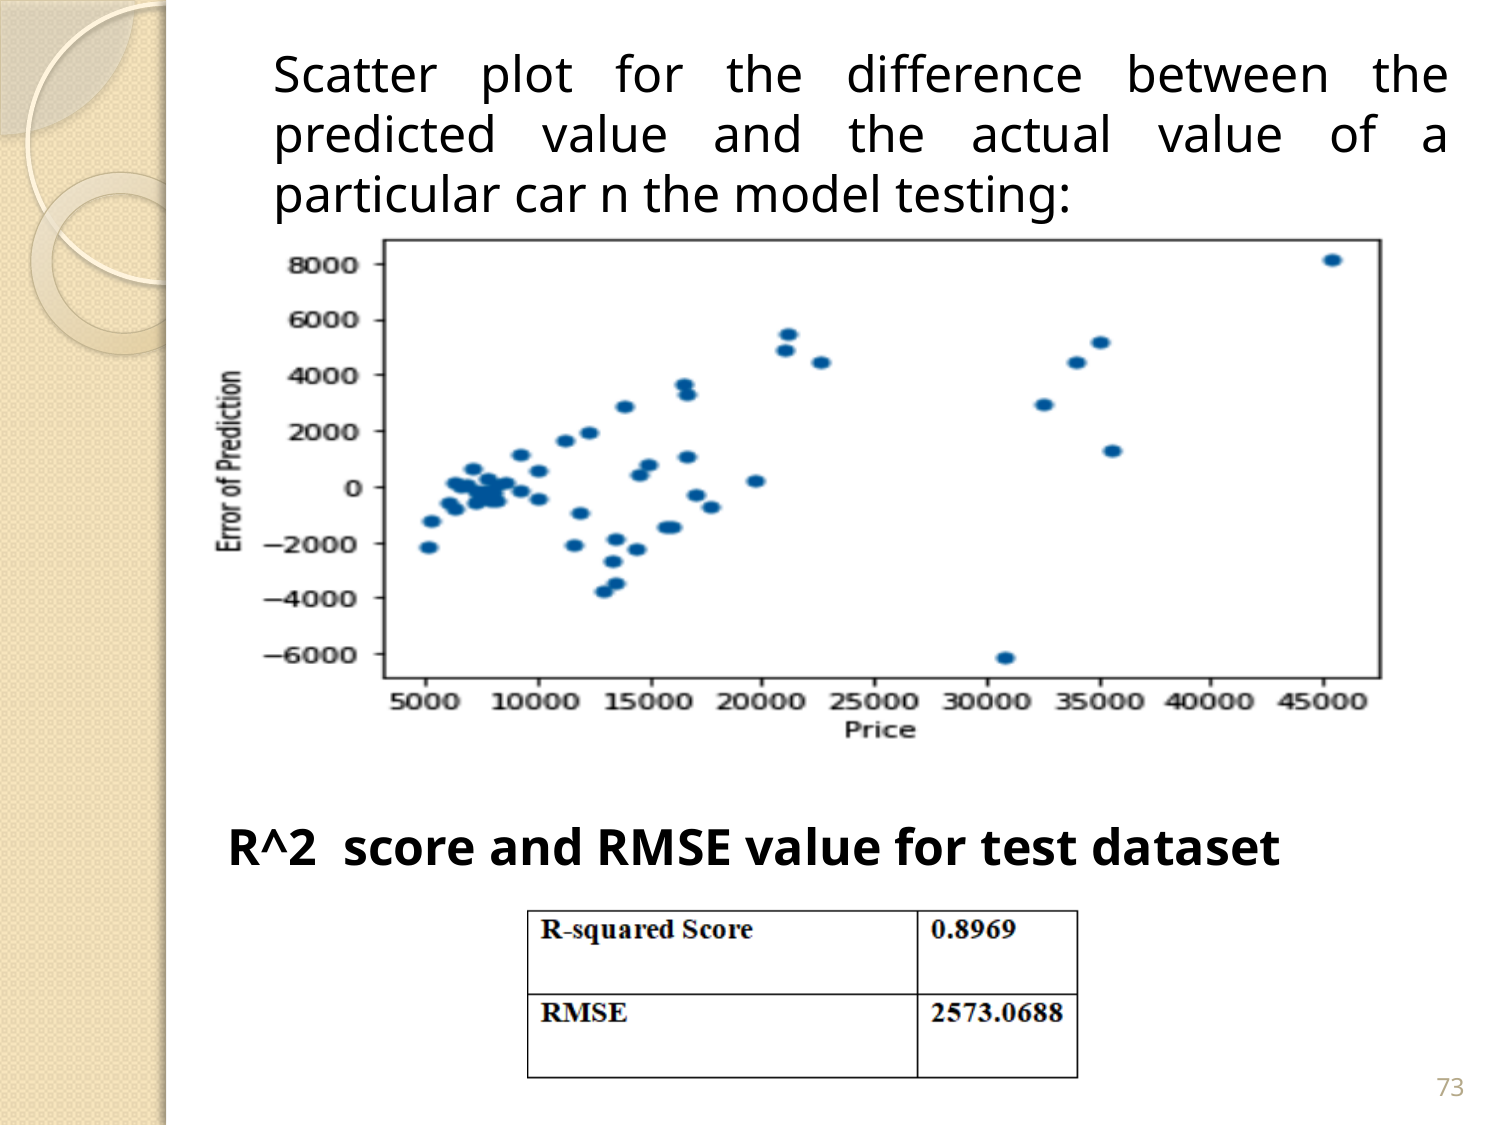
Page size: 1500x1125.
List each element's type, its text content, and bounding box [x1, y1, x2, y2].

picture [198, 234, 1395, 739]
picture [527, 890, 1091, 1085]
slide_number 73 [1413, 1034, 1488, 1113]
list Scatter plot for the difference between the predicted value and the actual value of a particular car n the model testing: R^2 score and RMSE value for test dataset [199, 35, 1466, 1125]
